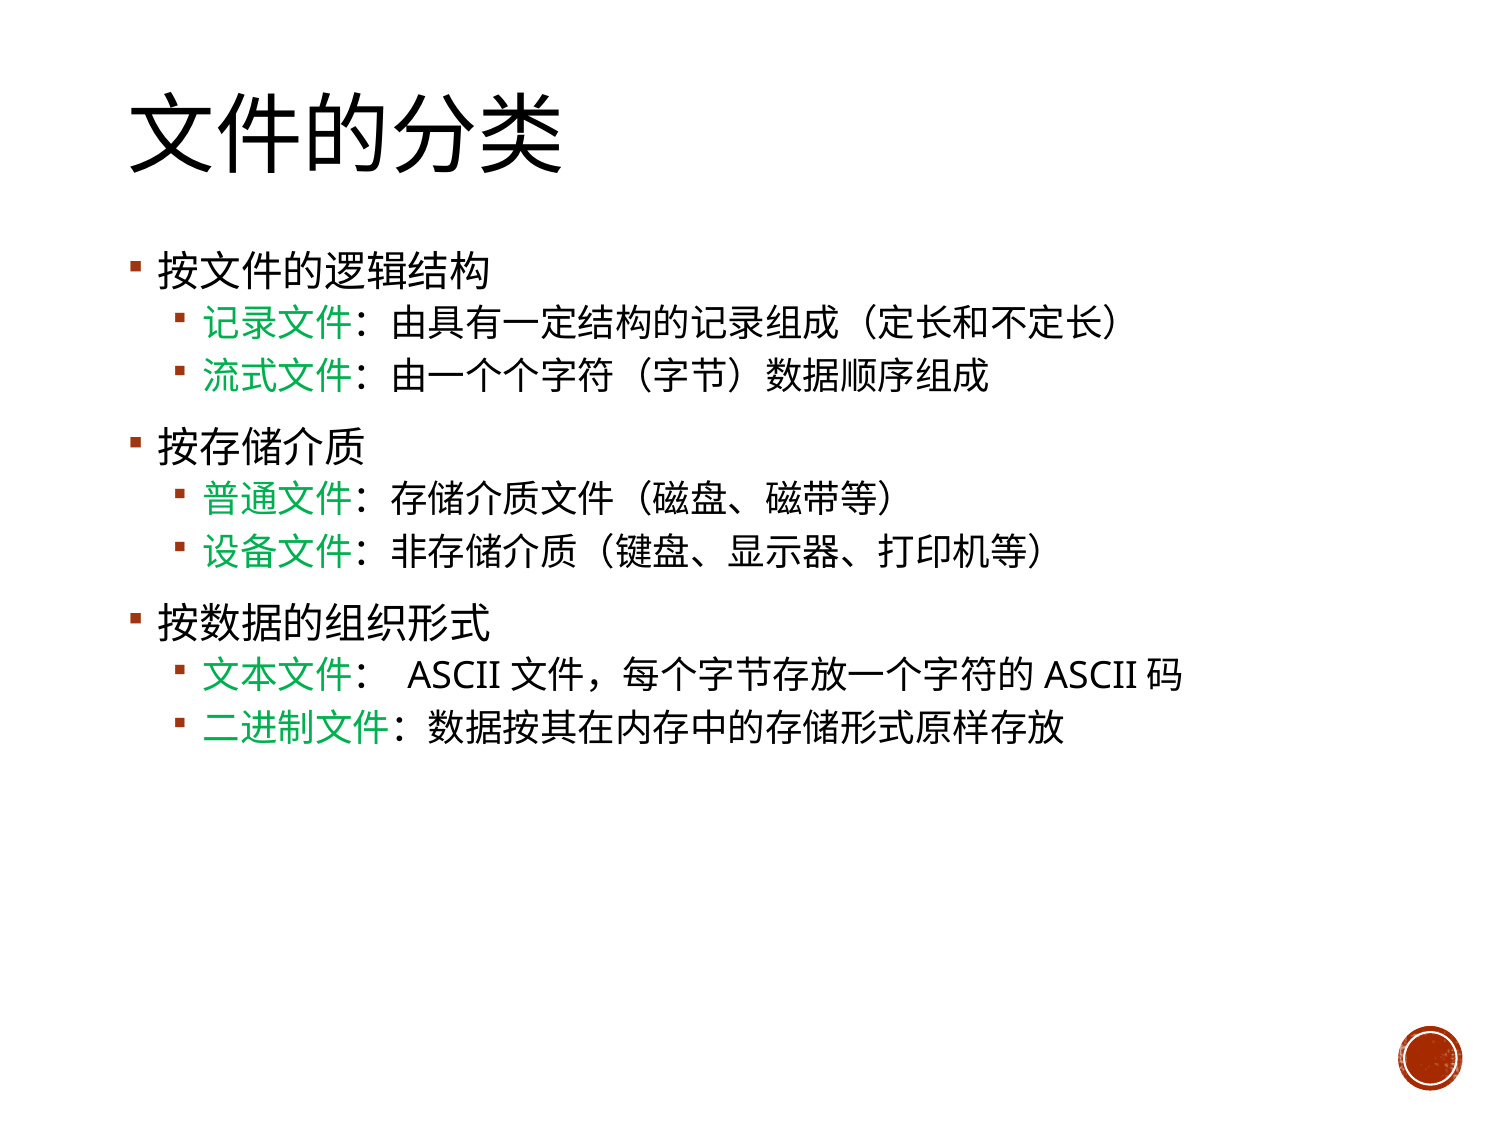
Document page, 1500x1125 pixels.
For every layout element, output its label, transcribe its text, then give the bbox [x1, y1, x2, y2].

title 文件的分类 [112, 79, 1388, 197]
list 按文件的逻辑结构 记录文件：由具有一定结构的记录组成（定长和不定长） 流式文件：由一个个字符（字节）数据顺序组成 按存储介质 普通文件：存储介质文件（磁盘、磁带等） 设备文件：非存储介质（键盘、显示器、打印机等） 按数据的组织形式 文本文件： ASCII文件，每个字节存放一个字符的ASCII码 二进制文件：数据按其在内存中的存储形式原样存放 [112, 243, 1454, 1000]
